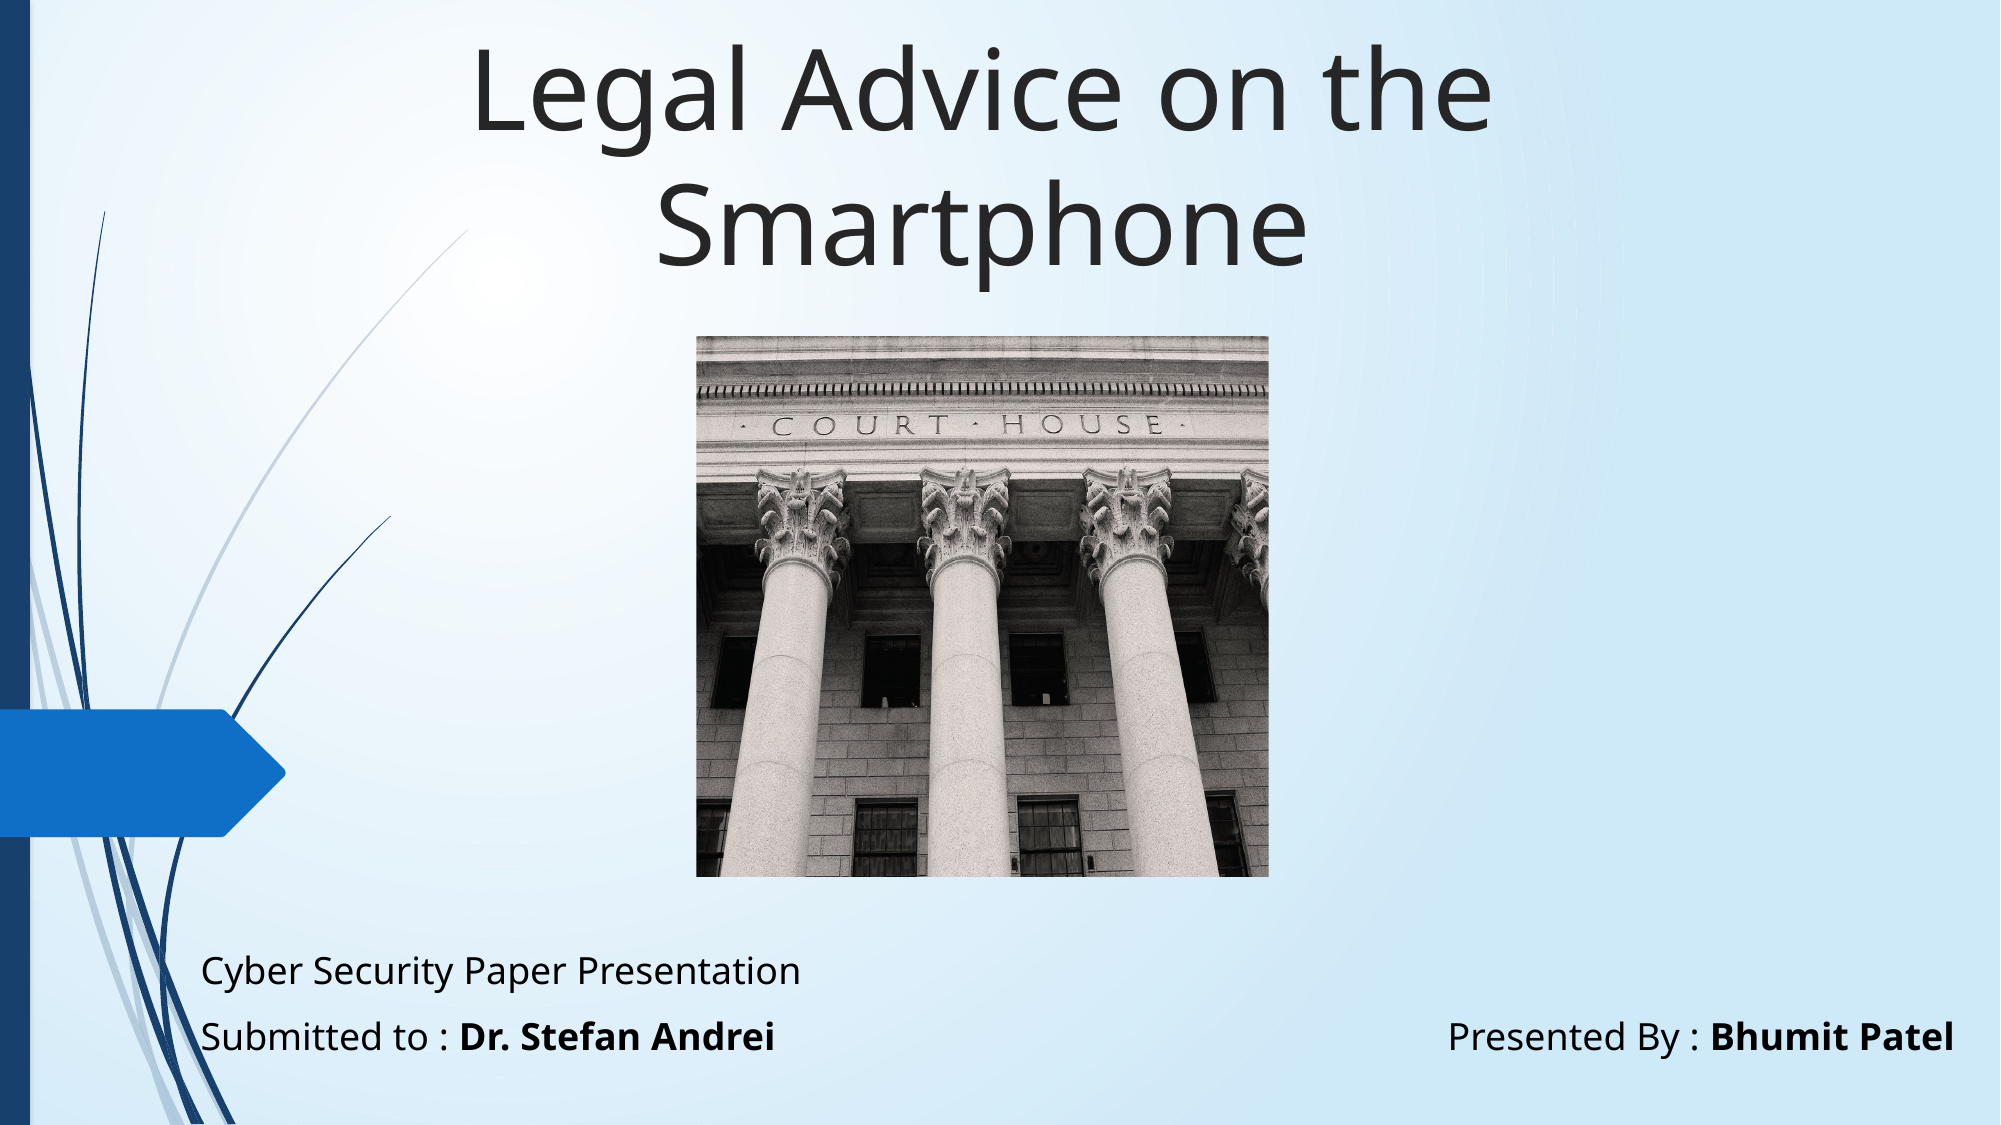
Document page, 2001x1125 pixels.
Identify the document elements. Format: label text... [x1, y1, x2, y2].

picture [696, 336, 1270, 877]
title Legal Advice on the Smartphone [251, 0, 1714, 296]
text_box Presented By : Bhumit Patel [1432, 939, 2000, 1091]
subtitle Cyber Security Paper Presentation Submitted to : Dr. Stefan Andrei [185, 939, 879, 1124]
